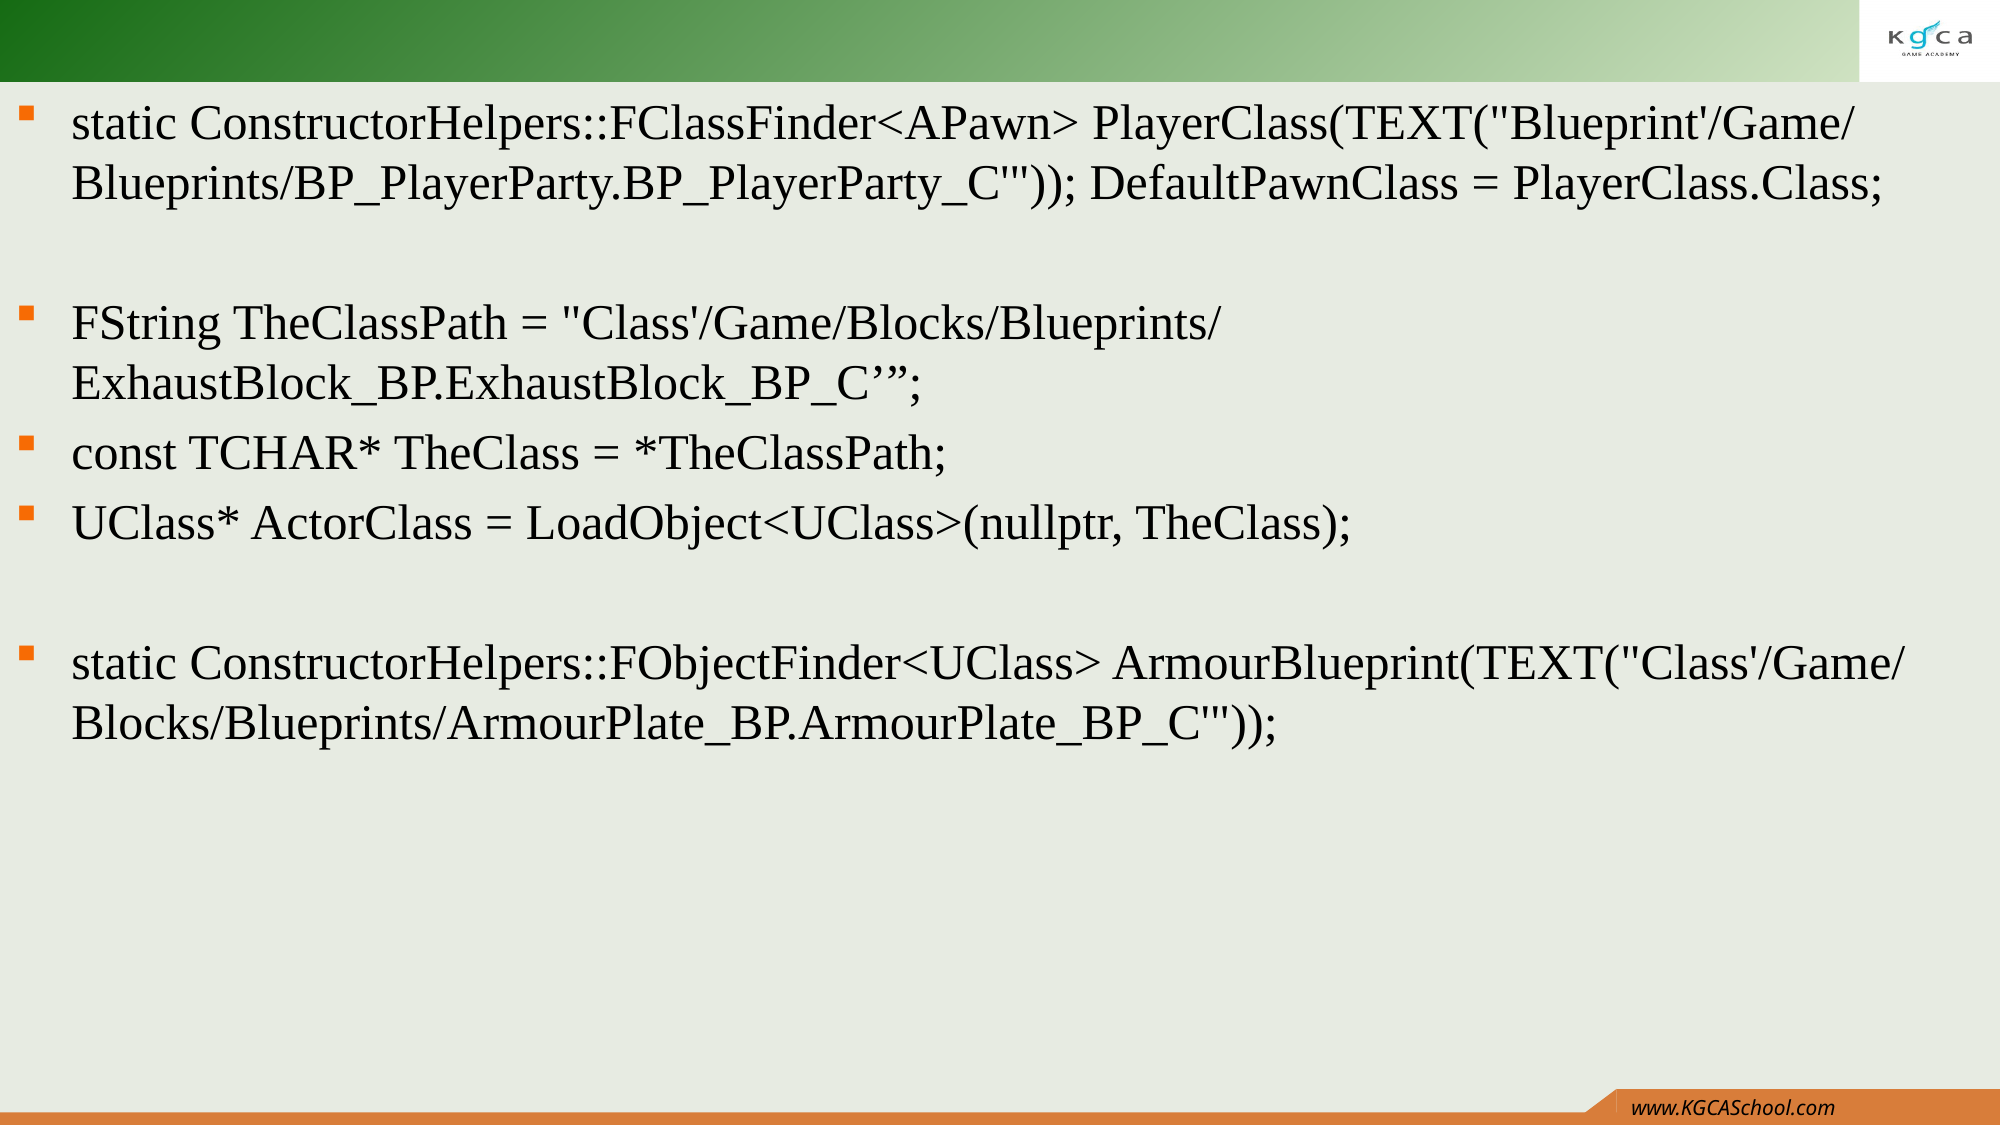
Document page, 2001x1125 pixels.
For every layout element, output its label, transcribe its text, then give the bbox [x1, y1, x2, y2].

picture [1859, 0, 2000, 81]
list static ConstructorHelpers::FClassFinder<APawn> PlayerClass(TEXT("Blueprint'/Game/Blueprints/BP_PlayerParty.BP_PlayerParty_C'")); DefaultPawnClass = PlayerClass.Class; FString TheClassPath = "Class'/Game/Blocks/Blueprints/ExhaustBlock_BP.ExhaustBlock_BP_C’”; const TCHAR* TheClass = *TheClassPath; UClass* ActorClass = LoadObject<UClass>(nullptr, TheClass); static ConstructorHelpers::FObjectFinder<UClass> ArmourBlueprint(TEXT("Class'/Game/Blocks/Blueprints/ArmourPlate_BP.ArmourPlate_BP_C'")); [0, 81, 2000, 1055]
